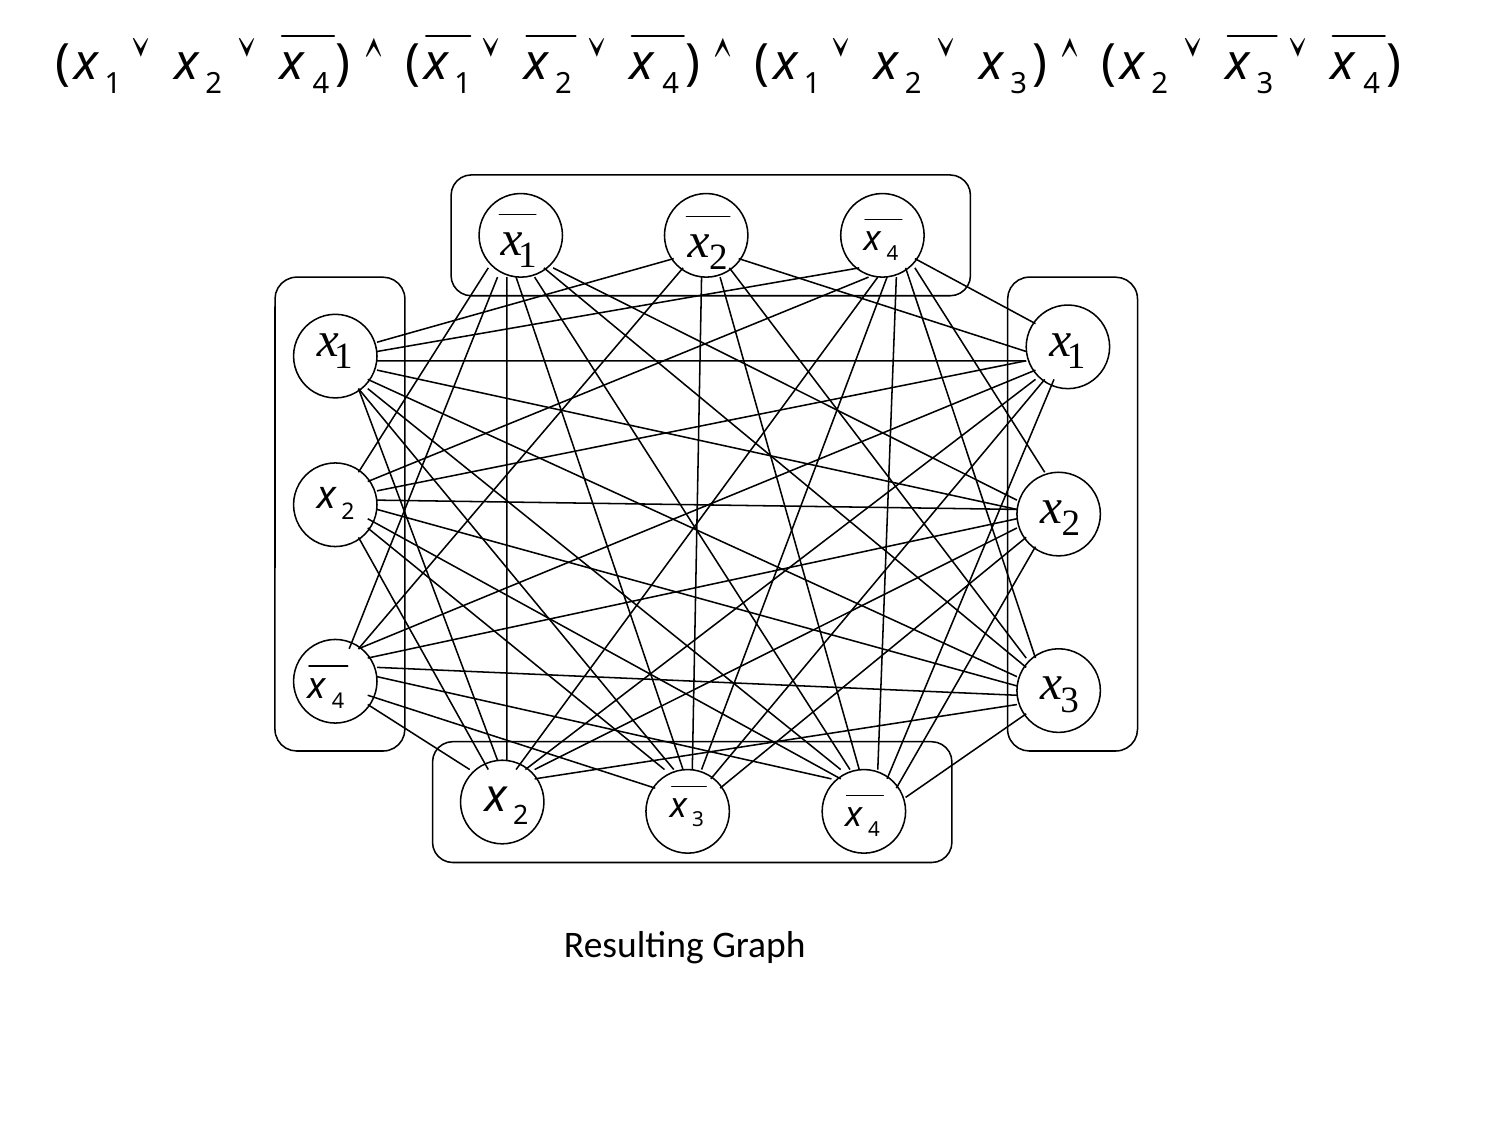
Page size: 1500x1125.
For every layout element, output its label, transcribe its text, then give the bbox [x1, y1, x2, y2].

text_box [49, 24, 1413, 105]
text_box Resulting Graph [549, 912, 821, 973]
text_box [274, 174, 1138, 863]
